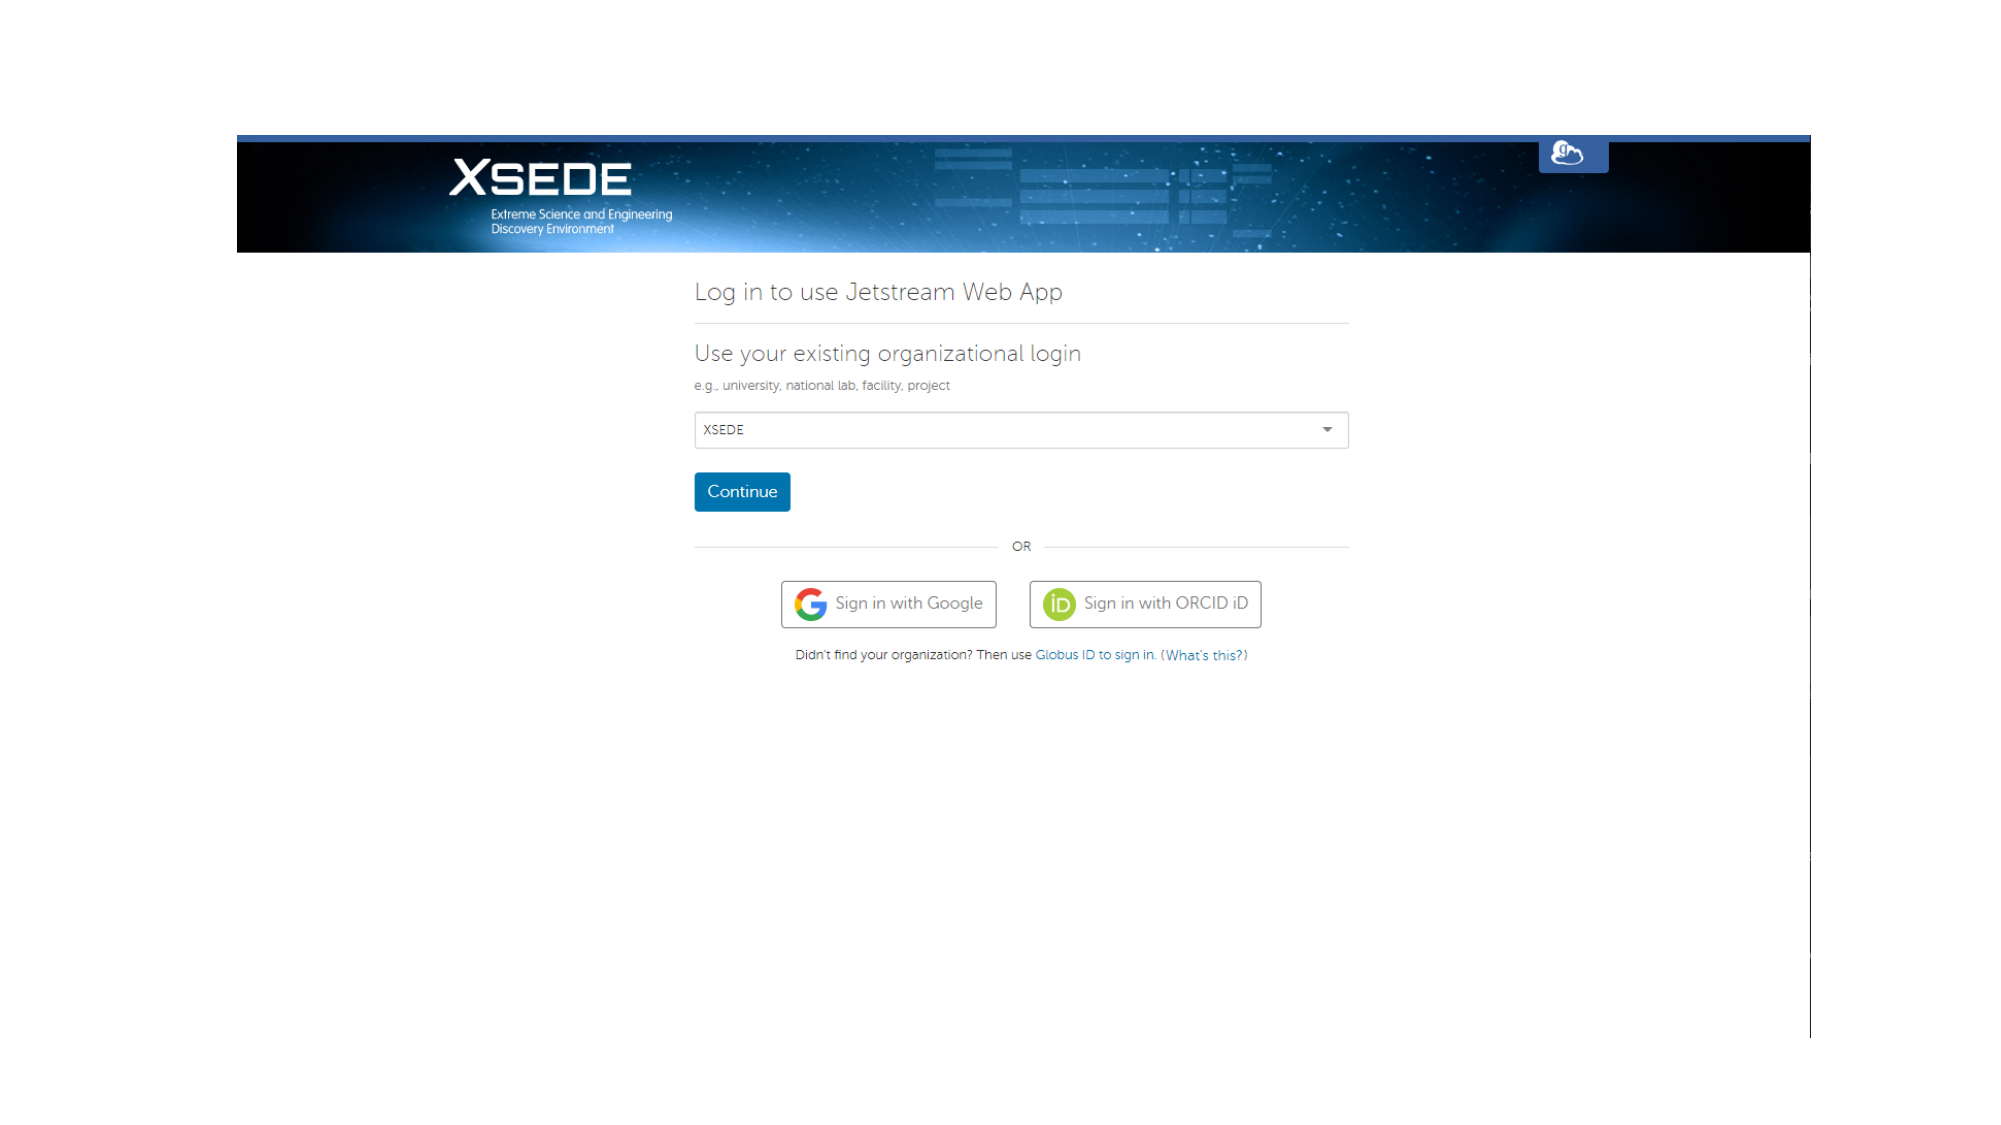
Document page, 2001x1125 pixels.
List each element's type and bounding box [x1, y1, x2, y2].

list [237, 135, 1812, 1038]
